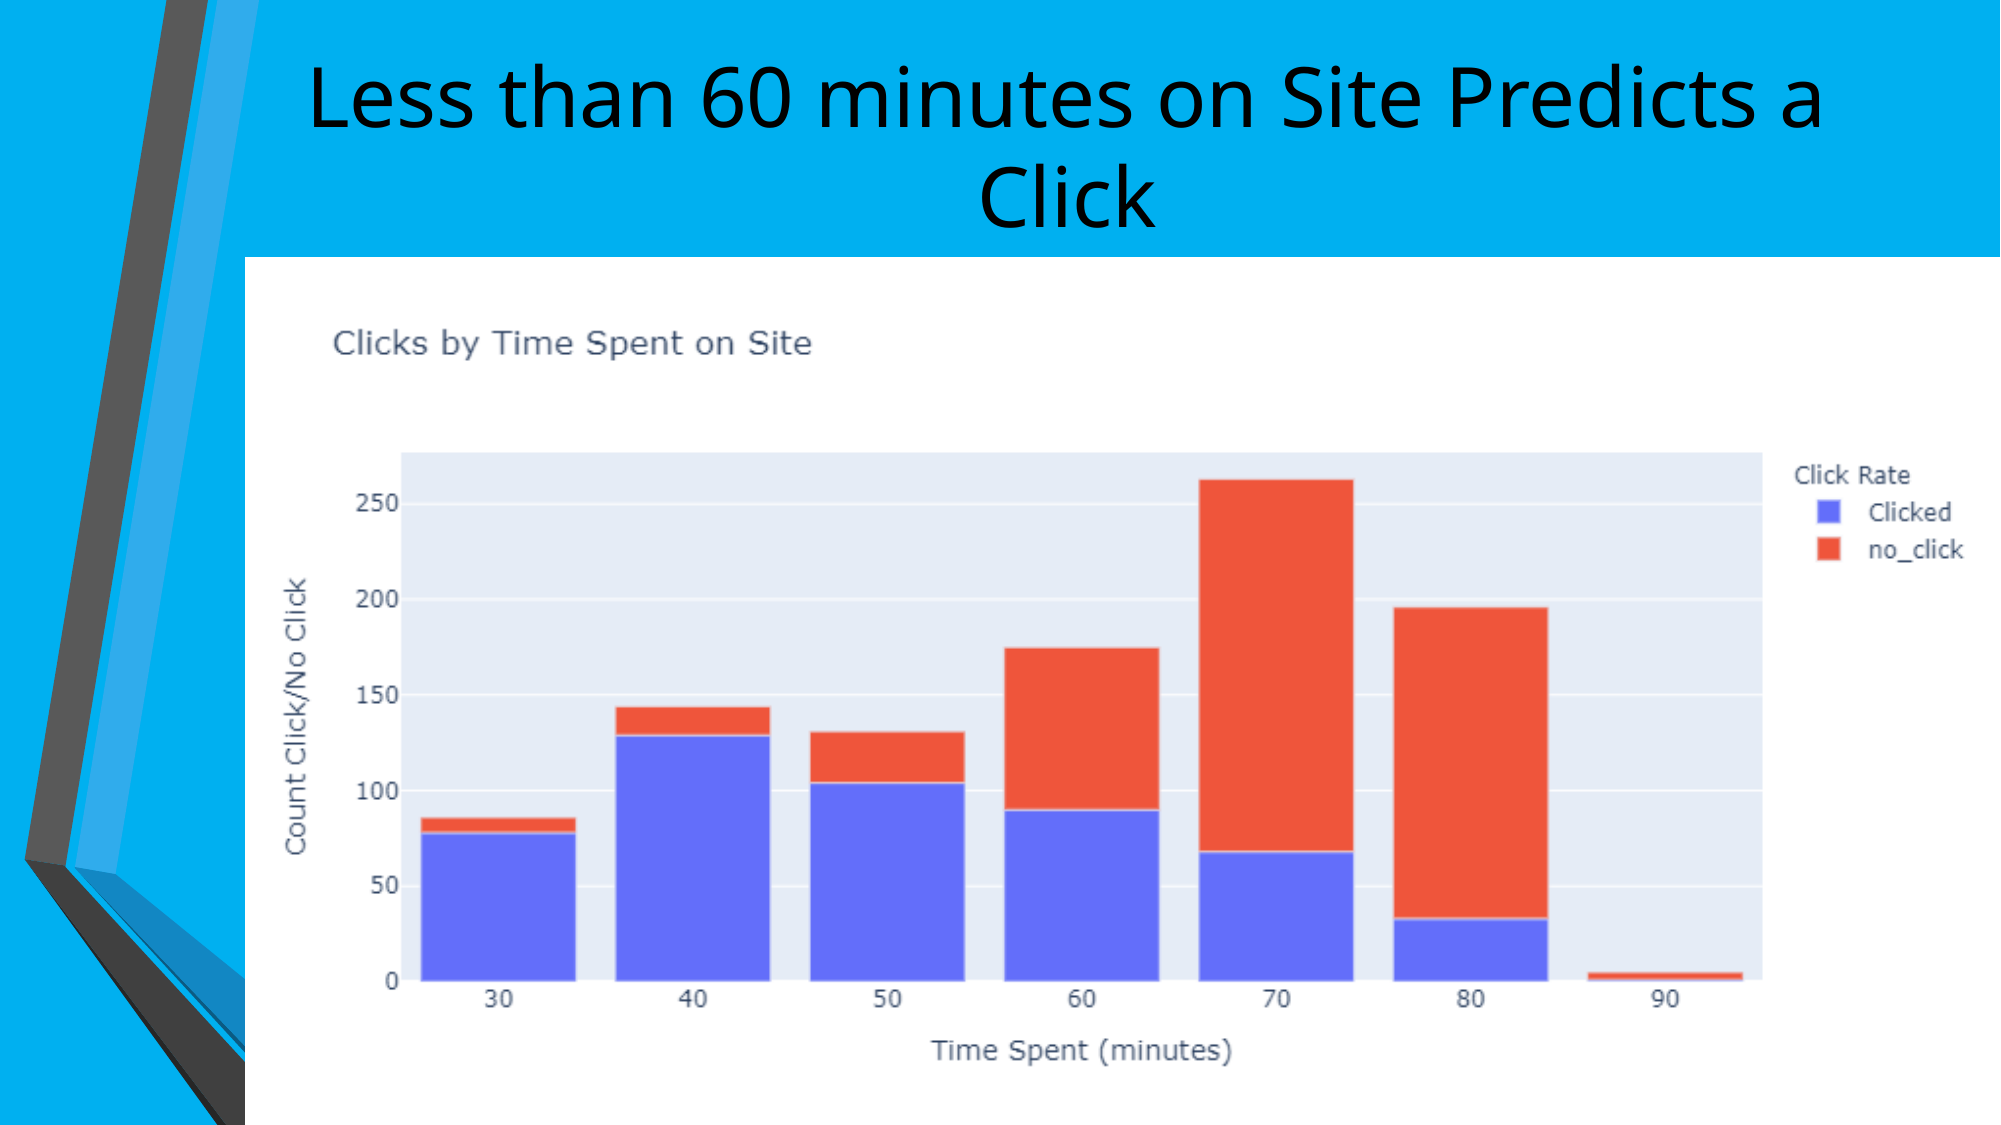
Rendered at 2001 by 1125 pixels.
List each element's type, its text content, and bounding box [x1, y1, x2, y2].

title Less than 60 minutes on Site Predicts a Click [245, 0, 1889, 257]
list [245, 257, 2000, 1125]
